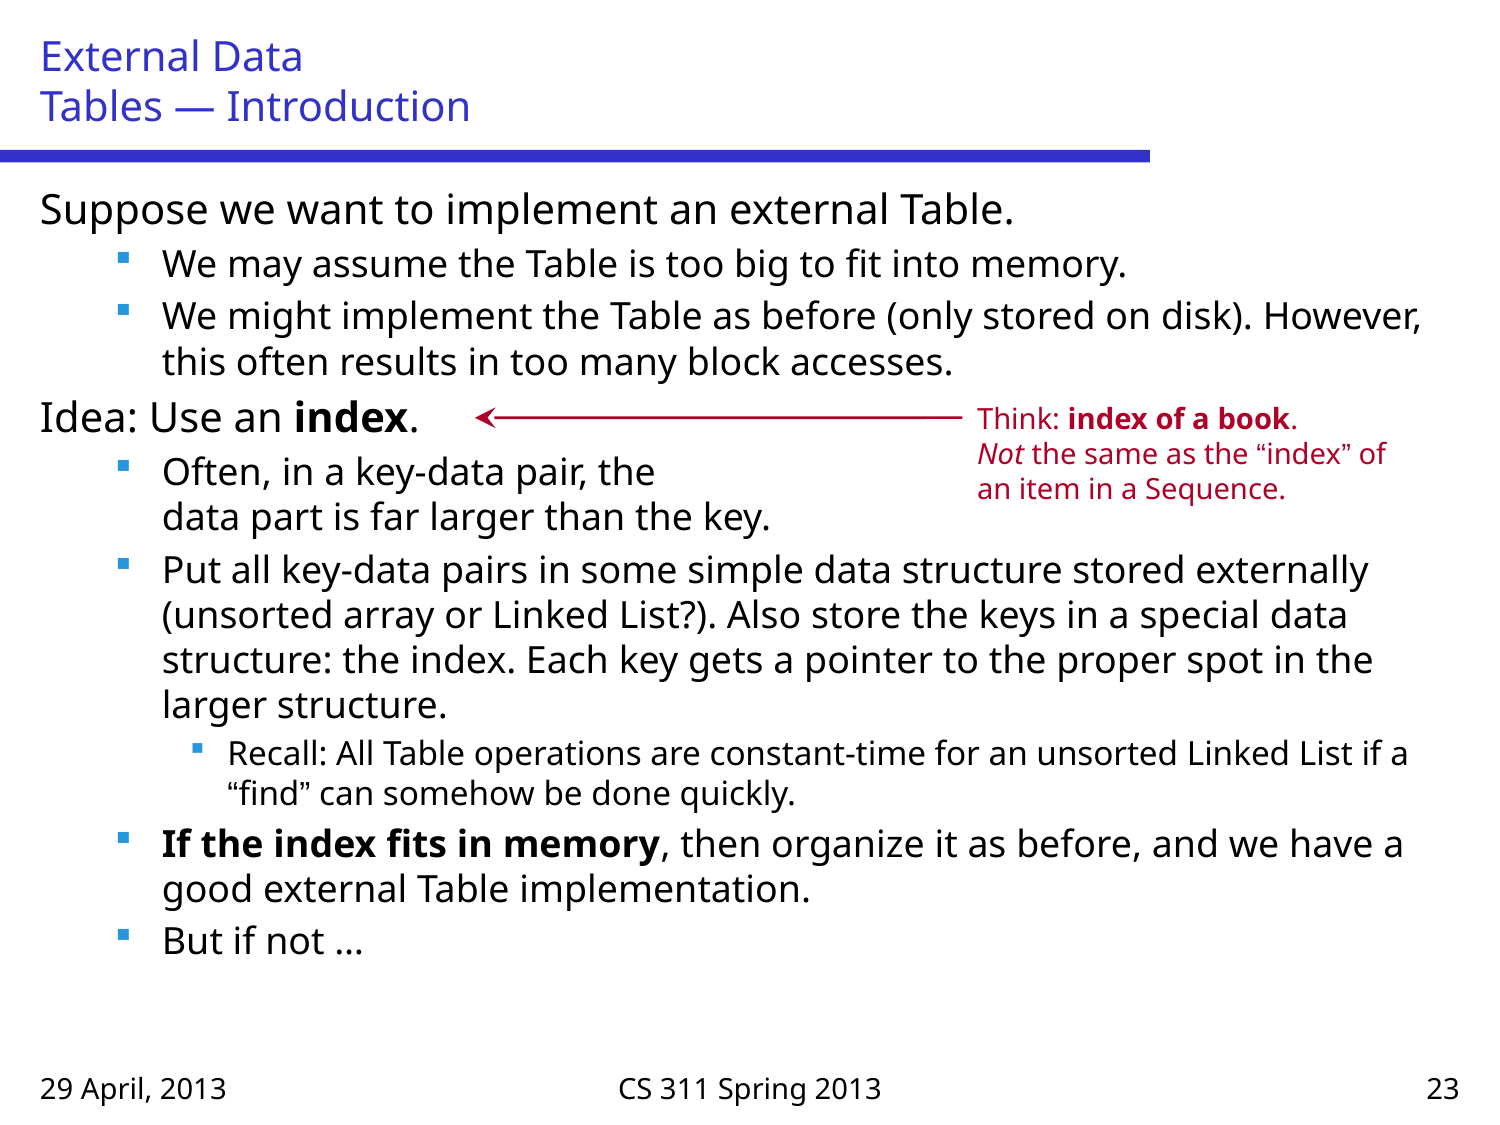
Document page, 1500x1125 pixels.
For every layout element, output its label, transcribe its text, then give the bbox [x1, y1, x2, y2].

list Suppose we want to implement an external Table. We may assume the Table is too big to fit into memory. We might implement the Table as before (only stored on disk). However, this often results in too many block accesses. Idea: Use an index. Often, in a key-data pair, the data part is far larger than the key. Put all key-data pairs in some simple data structure stored externally (unsorted array or Linked List?). Also store the keys in a special data structure: the index. Each key gets a pointer to the proper spot in the larger structure. Recall: All Table operations are constant-time for an unsorted Linked List if a “find” can somehow be done quickly. If the index fits in memory, then organize it as before, and we have a good external Table implementation. But if not … [24, 174, 1475, 1050]
text_box Think: index of a book. Not the same as the “index” of an item in a Sequence. [962, 392, 1425, 513]
slide_number 23 [1125, 1062, 1475, 1113]
text_box [474, 407, 496, 429]
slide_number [24, 1062, 375, 1113]
footer CS 311 Spring 2013 [387, 1062, 1113, 1113]
title External Data Tables — Introduction [24, 24, 1475, 138]
